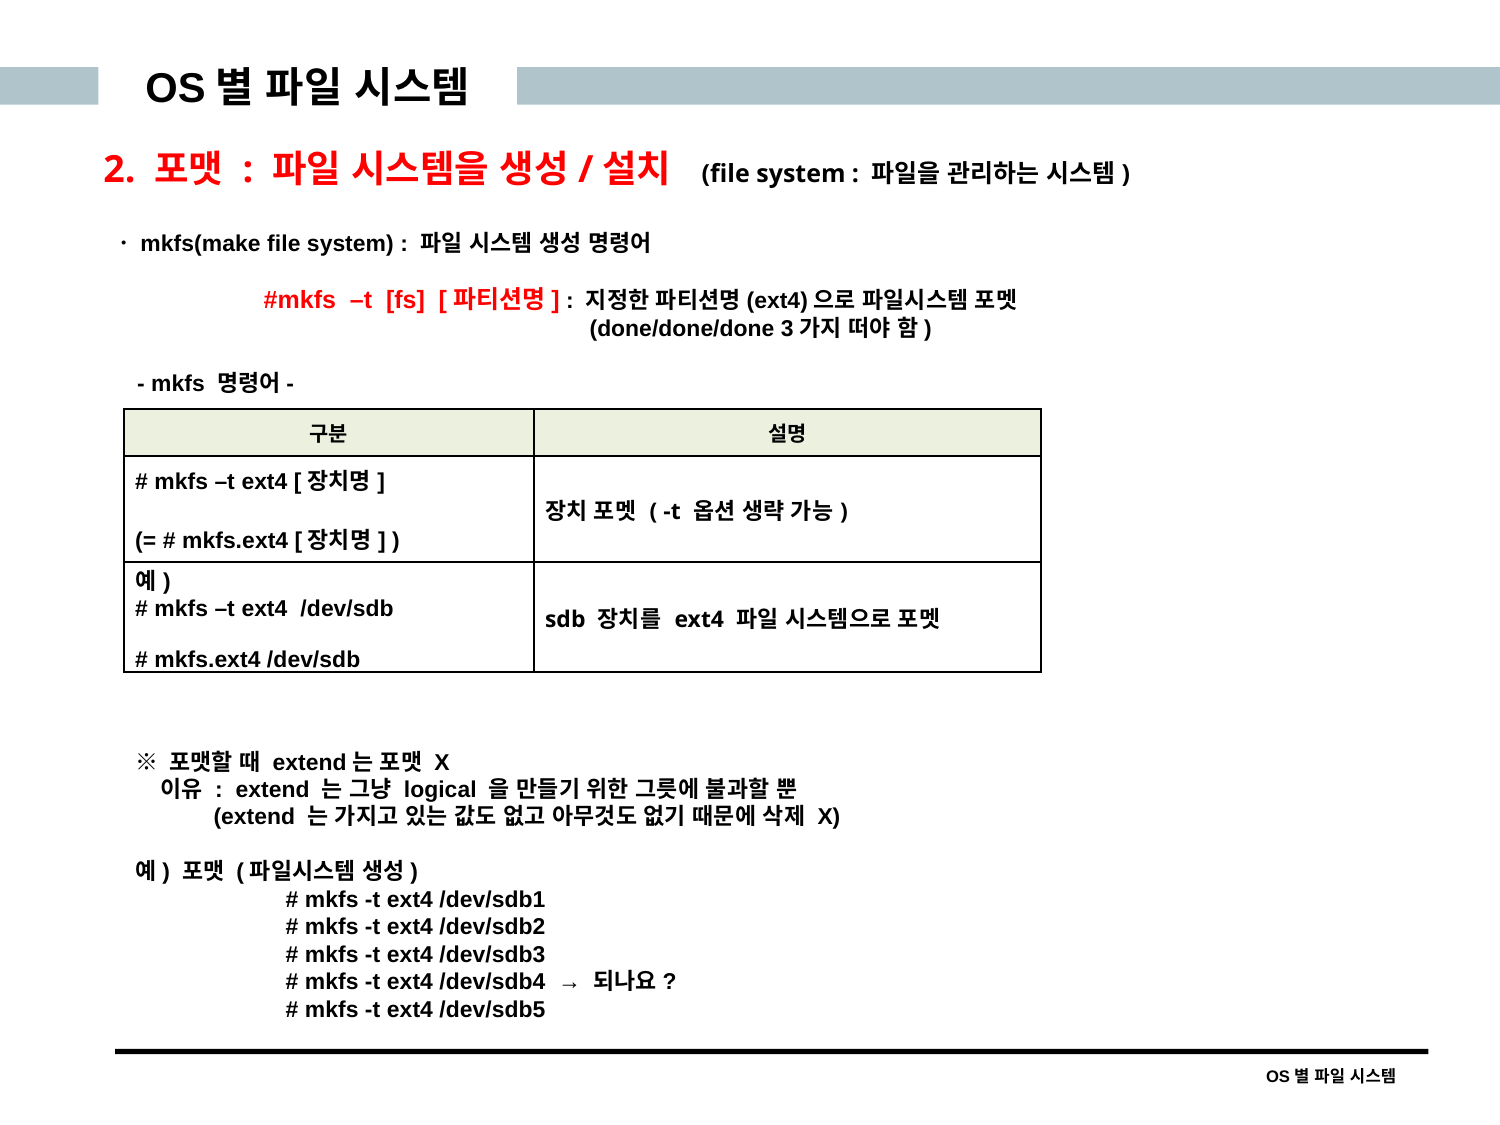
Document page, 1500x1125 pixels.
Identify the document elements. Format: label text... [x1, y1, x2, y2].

table_cell 예) # mkfs –t ext4 /dev/sdb # mkfs.ext4 /dev/sdb [125, 563, 533, 671]
text_box - mkfs 명령어- [122, 361, 310, 404]
text_box [113, 1047, 1430, 1056]
table_cell sdb 장치를 ext4 파일 시스템으로 포멧 [535, 563, 1040, 671]
table_cell # mkfs –t ext4 [장치명] (= # mkfs.ext4 [장치명] ) [125, 457, 533, 561]
table_header 구분 [125, 410, 533, 455]
text_box [0, 65, 100, 107]
text_box OS별 파일 시스템 [112, 54, 503, 118]
table_header 설명 [535, 410, 1040, 455]
text_box [515, 65, 1500, 107]
text_box ※ 포맷할 때 extend는 포맷 X 이유 : extend 는 그냥 logical 을 만들기 위한 그릇에 불과할 뿐 (extend 는 가지고 있는 값도 없고 아무것도 없기 때문에 삭제 X) 예) 포맷 (파일시스템 생성) # mkfs -t ext4 /dev/sdb1 # mkfs -t ext4 /dev/sdb2 # mkfs -t ext4 /dev/sdb3 # mkfs -t ext4 /dev/sdb4 → 되나요? # mkfs -t ext4 /dev/sdb5 [120, 739, 1295, 1029]
text_box ㆍmkfs(make file system) : 파일 시스템 생성 명령어 #mkfs –t [fs] [파티션명] : 지정한 파티션명(ext4)으로 파일시스템 포멧 (done/done/done 3가지 떠야 함) [98, 221, 1274, 349]
text_box OS별 파일 시스템 [1234, 1058, 1429, 1094]
text_box 2. 포맷 : 파일 시스템을 생성/설치 (file system : 파일을 관리하는 시스템) [88, 137, 1382, 197]
table_cell 장치 포멧 ( -t 옵션 생략 가능) [535, 457, 1040, 561]
